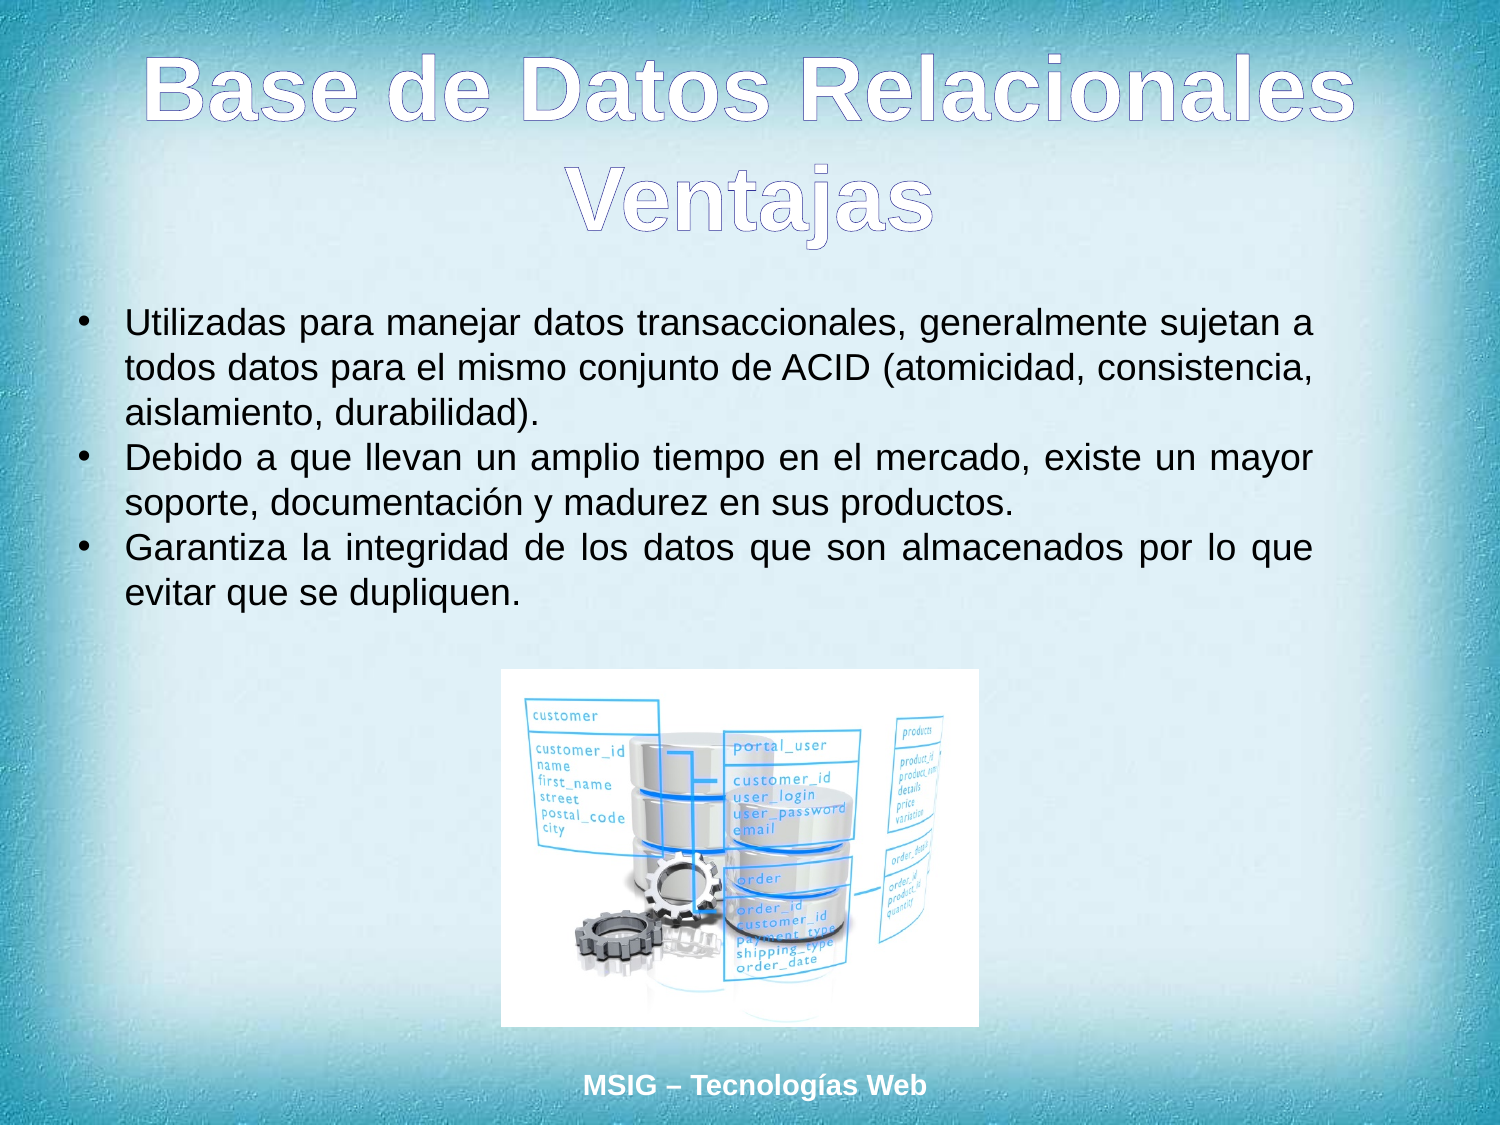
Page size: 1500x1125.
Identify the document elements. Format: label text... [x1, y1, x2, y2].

text_box Utilizadas para manejar datos transaccionales, generalmente sujetan a todos datos para el mismo conjunto de ACID (atomicidad, consistencia, aislamiento, durabilidad). Debido a que llevan un amplio tiempo en el mercado, existe un mayor soporte, documentación y madurez en sus productos. Garantiza la integridad de los datos que son almacenados por lo que evitar que se dupliquen. [62, 290, 1329, 666]
picture [0, 0, 1500, 1125]
title Base de Datos Relacionales Ventajas [75, 45, 1425, 233]
text_box MSIG – Tecnologías Web [370, 1058, 1140, 1115]
